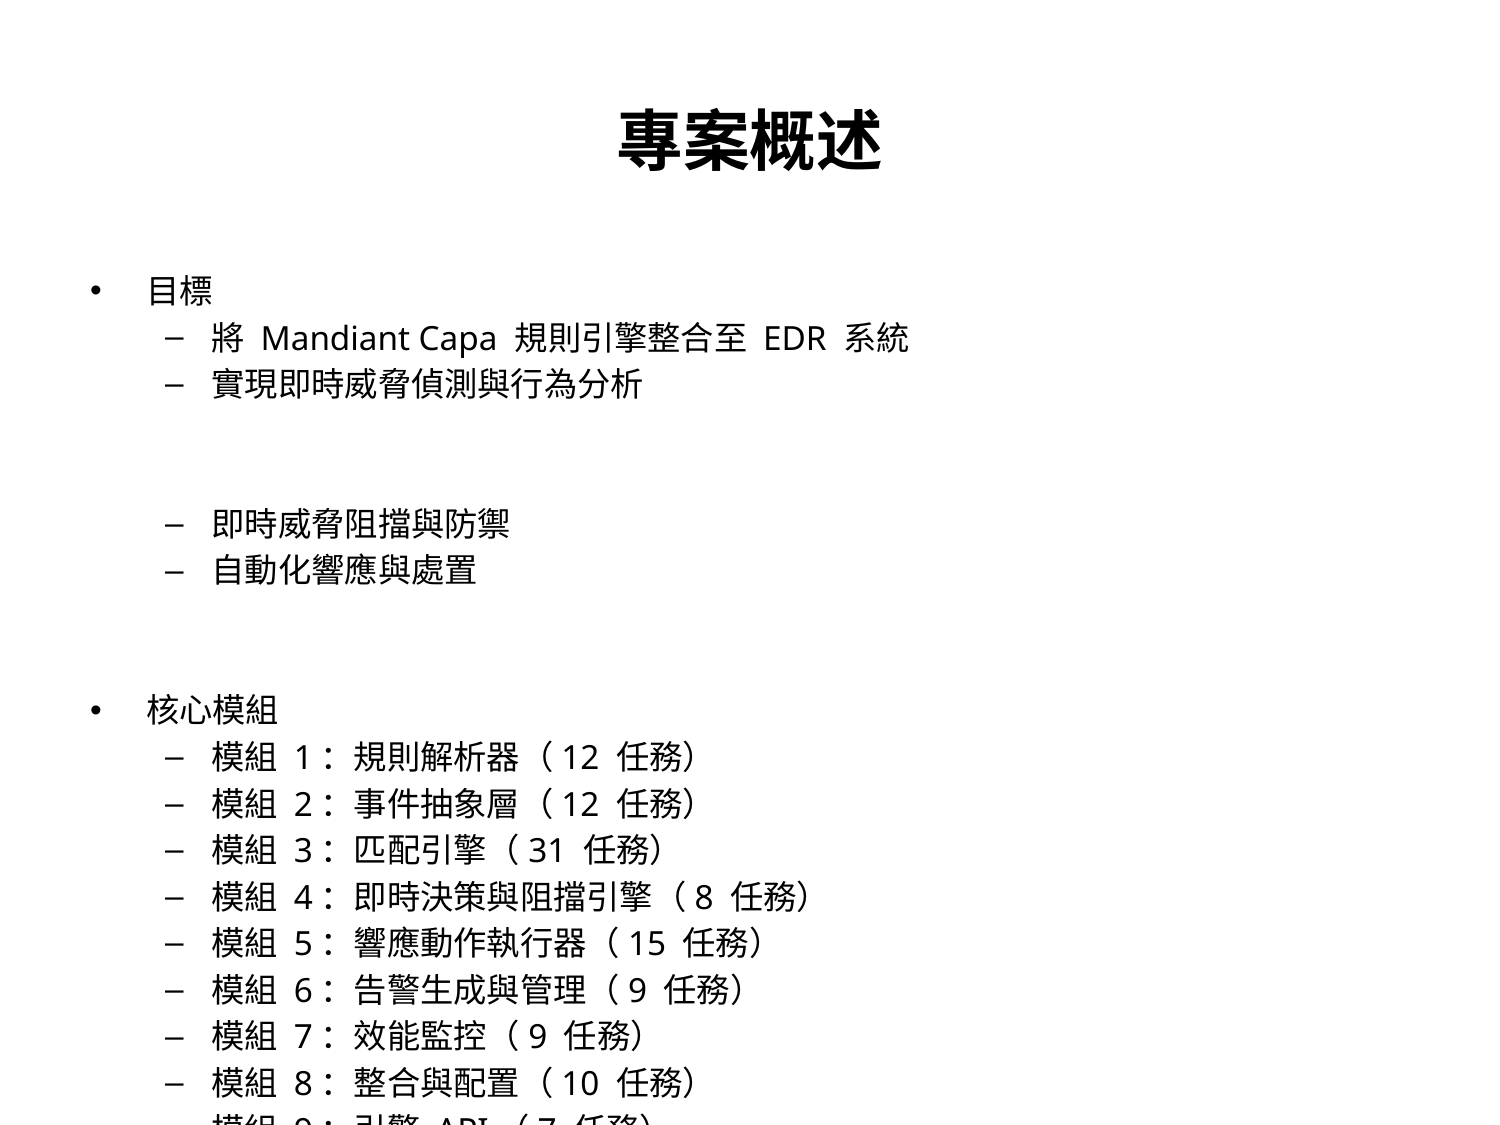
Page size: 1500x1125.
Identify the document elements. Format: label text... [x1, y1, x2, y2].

title 專案概述 [75, 45, 1425, 233]
list 目標 將 Mandiant Capa 規則引擎整合至 EDR 系統 實現即時威脅偵測與行為分析 即時威脅阻擋與防禦 自動化響應與處置 核心模組 模組 1：規則解析器（12 任務） 模組 2：事件抽象層（12 任務） 模組 3：匹配引擎（31 任務） 模組 4：即時決策與阻擋引擎（8 任務） 模組 5：響應動作執行器（15 任務） 模組 6：告警生成與管理（9 任務） 模組 7：效能監控（9 任務） 模組 8：整合與配置（10 任務） 模組 9：引擎 API（7 任務） [75, 262, 1425, 1005]
